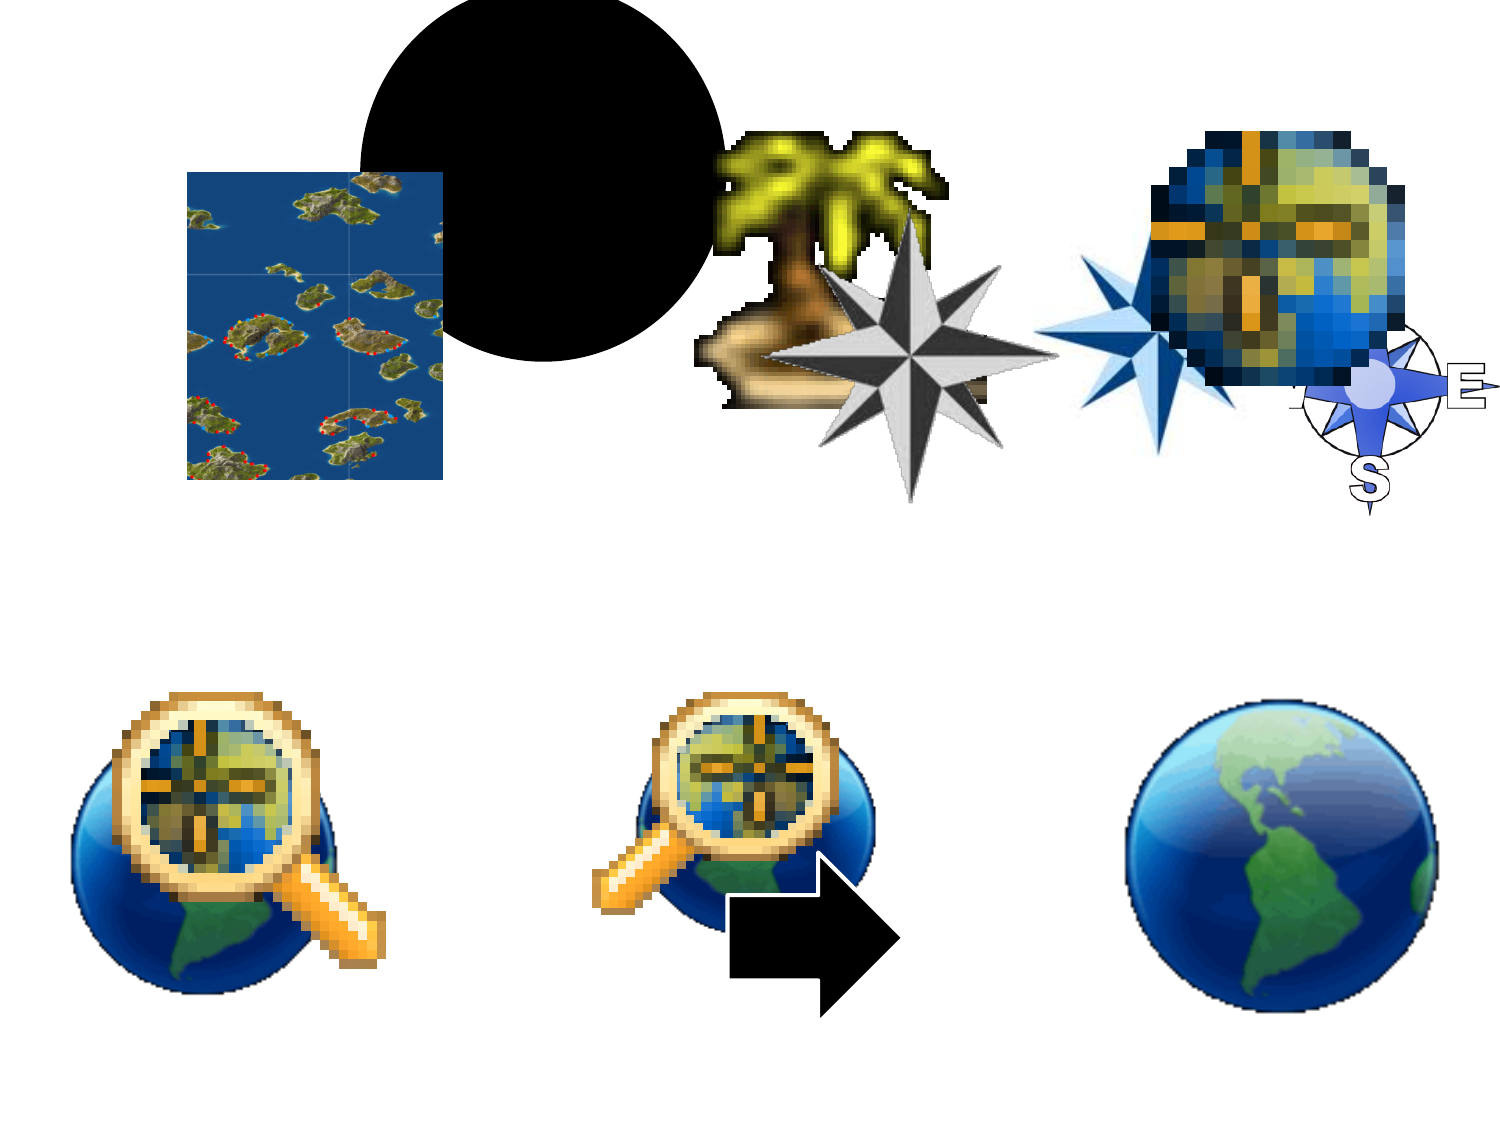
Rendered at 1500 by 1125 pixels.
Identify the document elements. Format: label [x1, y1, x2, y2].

picture [1104, 692, 1459, 1048]
text_box [358, 0, 719, 364]
picture [690, 113, 1500, 516]
picture [187, 172, 444, 481]
text_box [52, 692, 396, 1024]
text_box [584, 692, 904, 1024]
